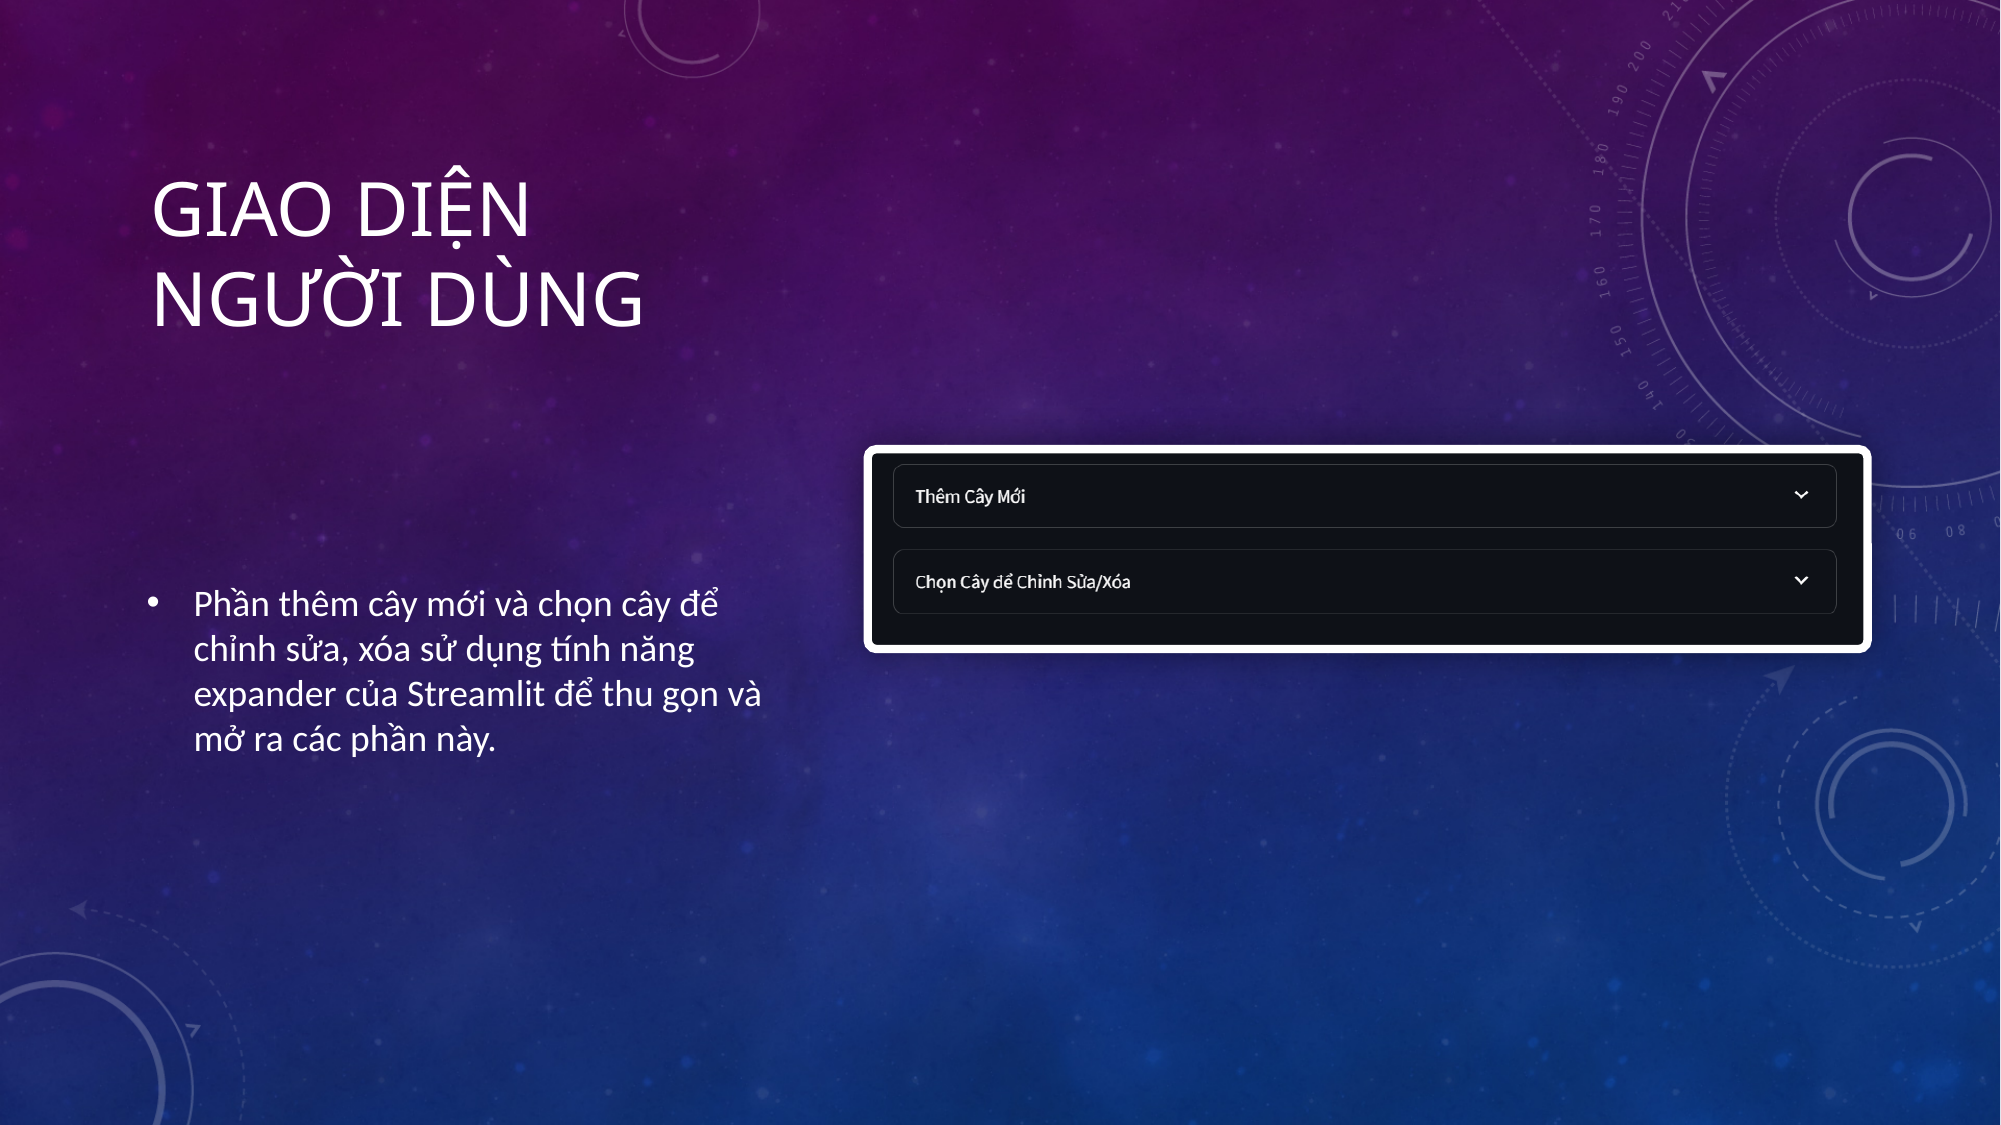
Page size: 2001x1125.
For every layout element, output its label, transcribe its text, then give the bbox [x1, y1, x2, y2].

title Giao Diện Người Dùng [135, 132, 789, 370]
list Phần thêm cây mới và chọn cây để chỉnh sửa, xóa sử dụng tính năng expander của Streamlit để thu gọn và mở ra các phần này. [131, 370, 789, 968]
picture [0, 0, 2001, 1125]
